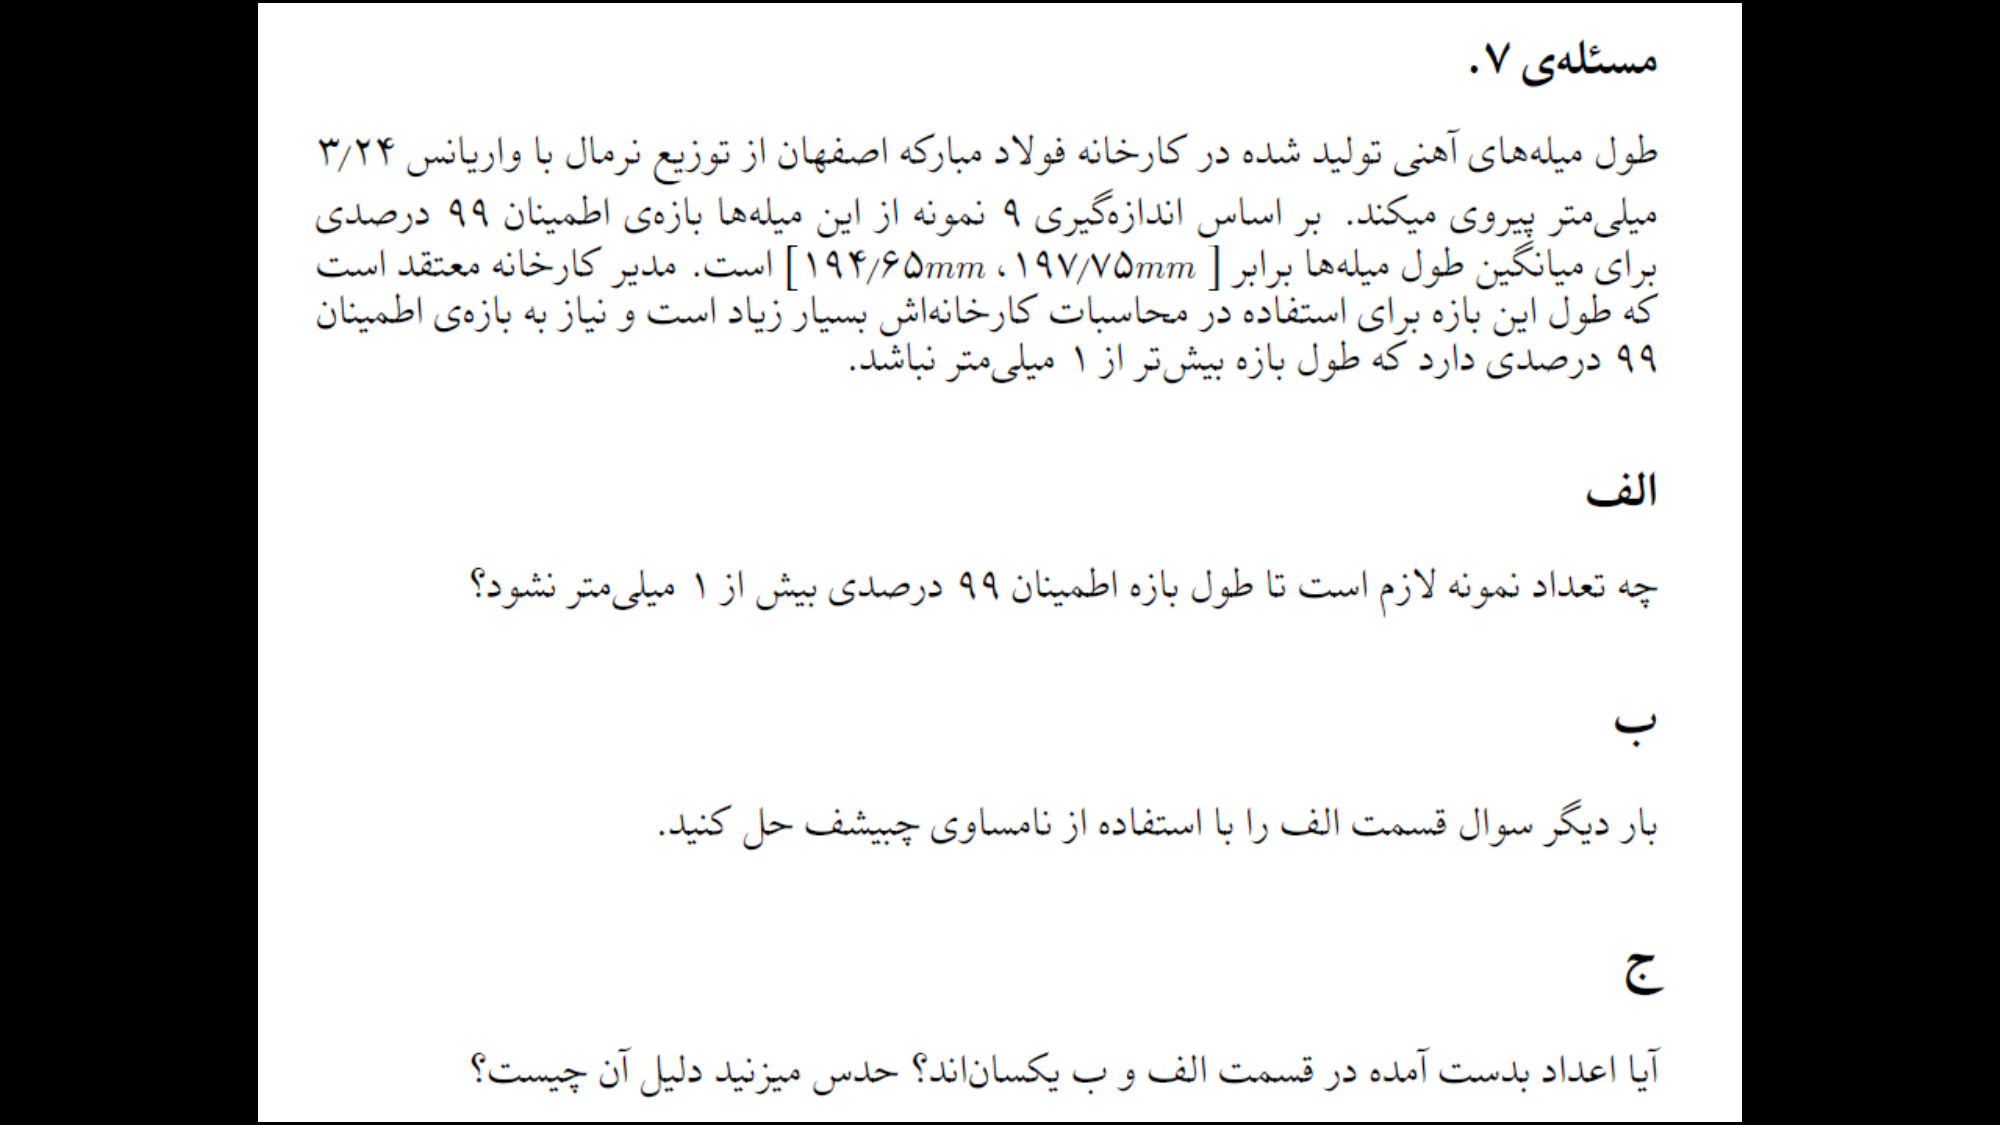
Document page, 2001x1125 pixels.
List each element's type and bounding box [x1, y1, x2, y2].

picture [258, 3, 1742, 1122]
